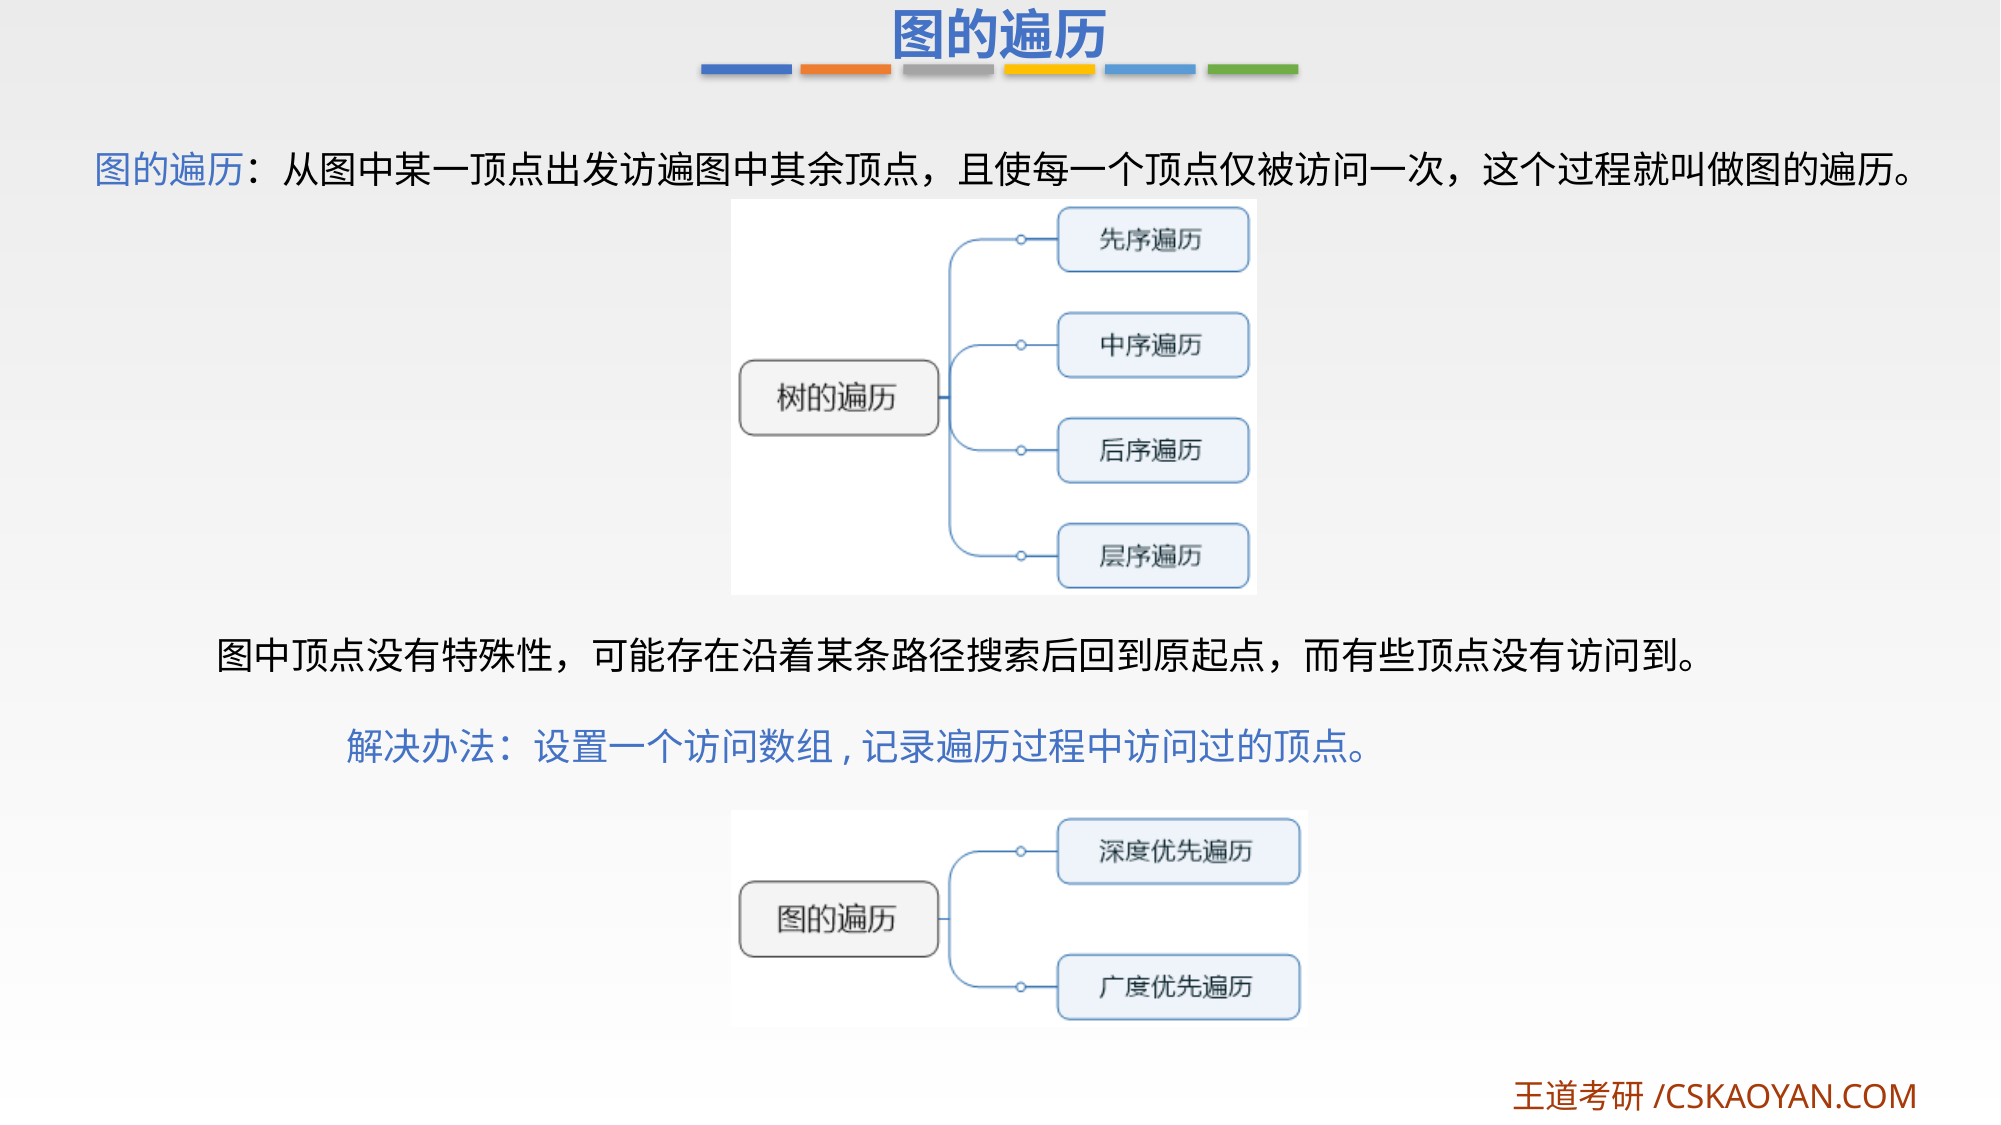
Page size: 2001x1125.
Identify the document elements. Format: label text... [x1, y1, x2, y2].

picture [731, 198, 1257, 595]
picture [731, 810, 1308, 1027]
text_box 解决办法：设置一个访问数组,记录遍历过程中访问过的顶点。 [331, 715, 1669, 776]
text_box 图中顶点没有特殊性，可能存在沿着某条路径搜索后回到原起点，而有些顶点没有访问到。 [201, 624, 1809, 685]
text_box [701, 64, 1299, 75]
text_box 图的遍历：从图中某一顶点出发访遍图中其余顶点，且使每一个顶点仅被访问一次，这个过程就叫做图的遍历。 [79, 138, 1920, 199]
footer 王道考研/CSKAOYAN.COM [1430, 1065, 2000, 1125]
text_box 图的遍历 [653, 1, 1347, 74]
